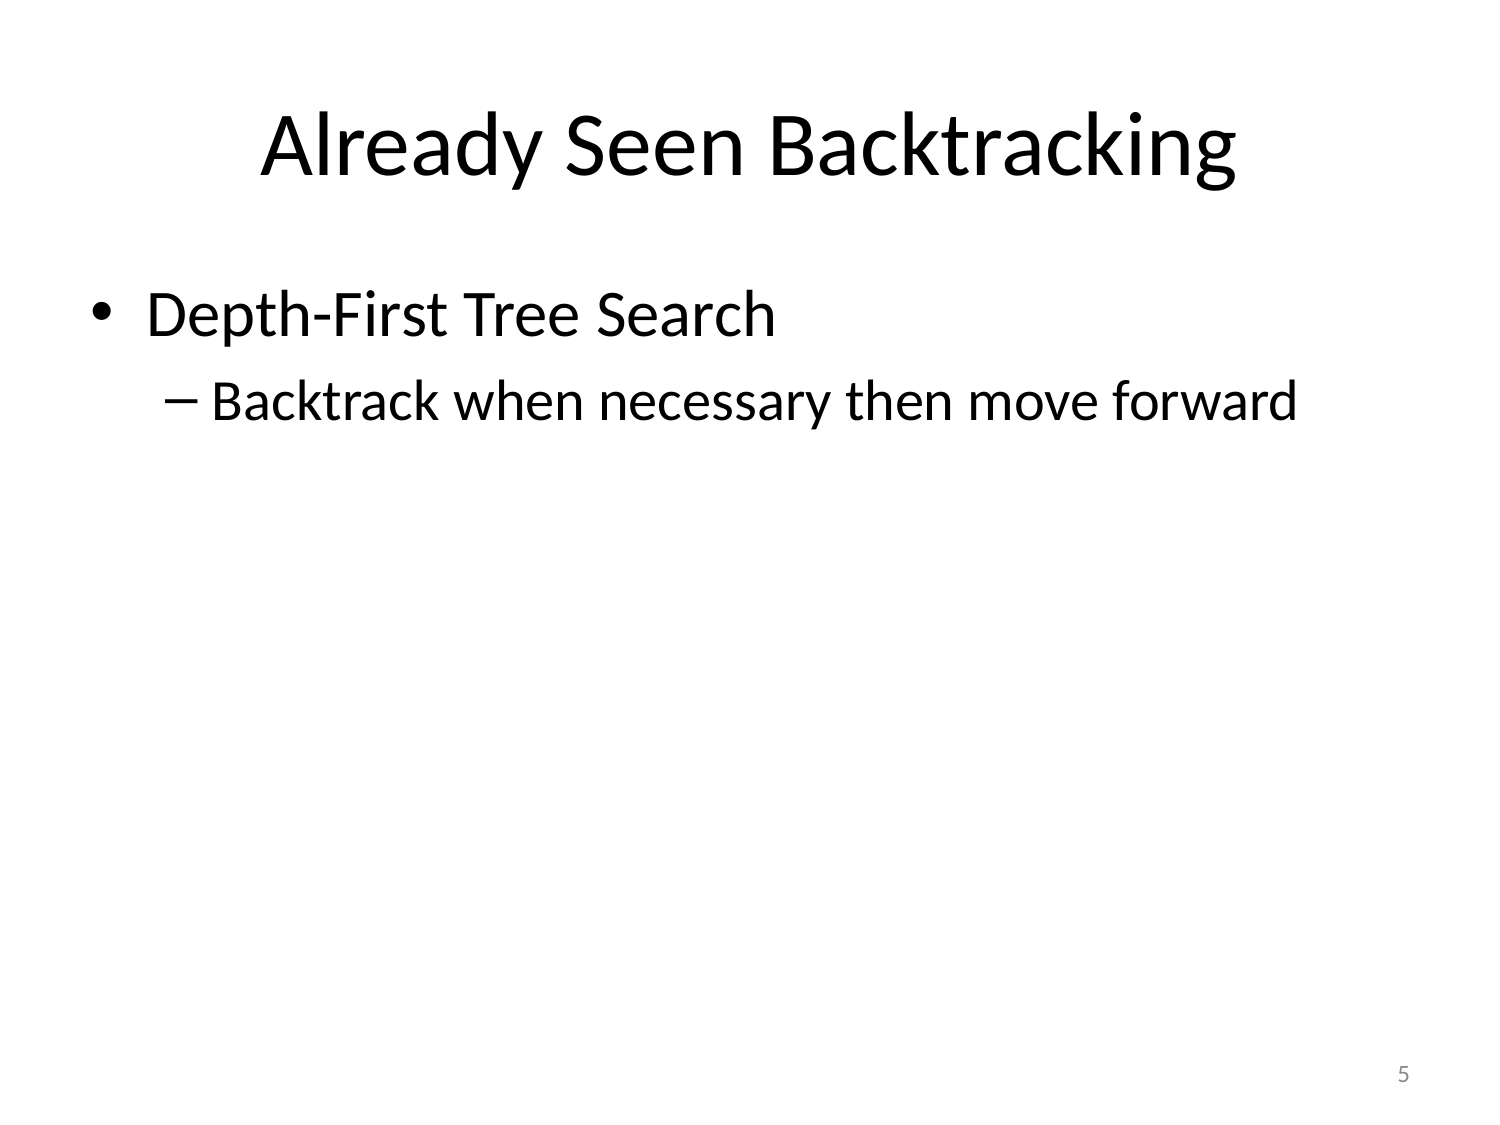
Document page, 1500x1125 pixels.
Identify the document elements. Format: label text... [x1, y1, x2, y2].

list Depth-First Tree Search Backtrack when necessary then move forward [75, 262, 1425, 1005]
slide_number 5 [1074, 1042, 1425, 1103]
title Already Seen Backtracking [75, 45, 1425, 233]
